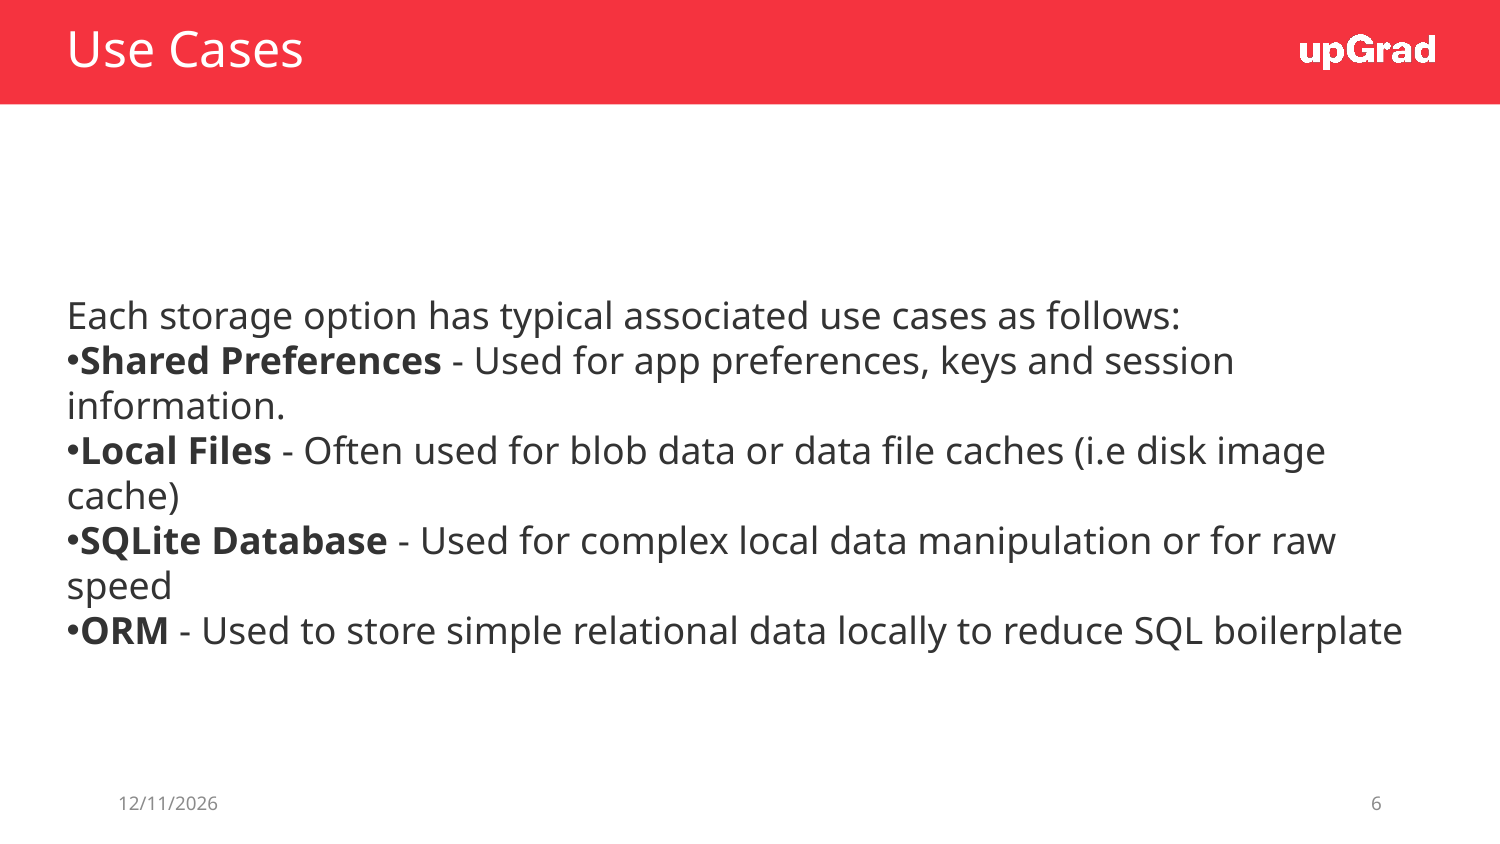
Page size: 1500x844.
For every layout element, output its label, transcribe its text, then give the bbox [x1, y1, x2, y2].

title Use Cases [51, 20, 665, 83]
picture [1300, 34, 1435, 70]
text_box Each storage option has typical associated use cases as follows: Shared Preferences - Used for app preferences, keys and session information. Local Files - Often used for blob data or data file caches (i.e disk image cache) SQLite Database - Used for complex local data manipulation or for raw speed ORM - Used to store simple relational data locally to reduce SQL boilerplate [51, 284, 1459, 660]
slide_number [103, 782, 441, 827]
slide_number 6 [1059, 782, 1397, 827]
